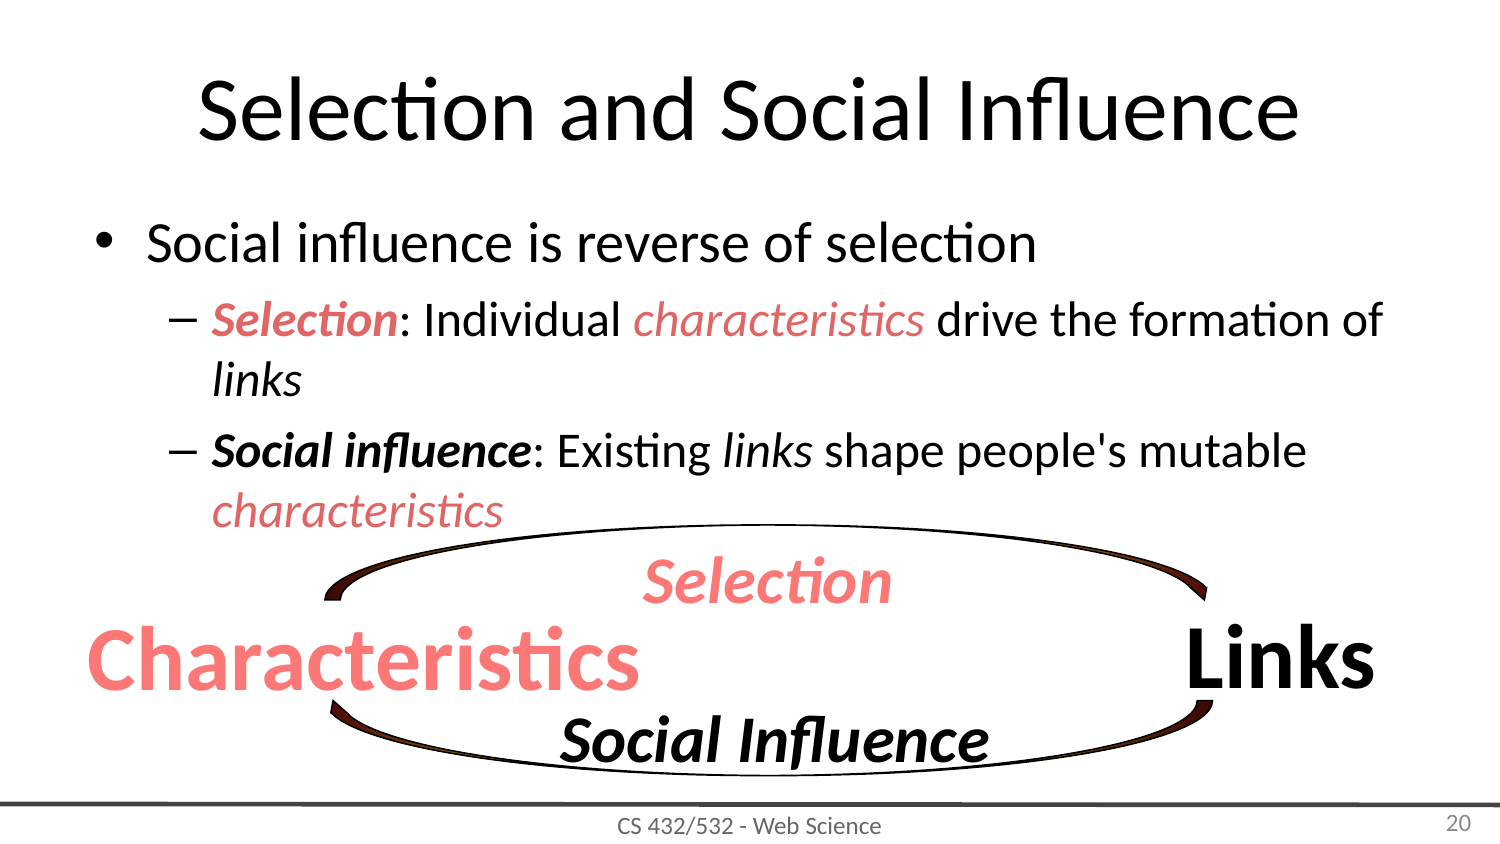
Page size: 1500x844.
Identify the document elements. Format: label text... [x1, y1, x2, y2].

text_box Selection [443, 535, 1095, 619]
text_box Characteristics [50, 599, 700, 708]
text_box [542, 524, 995, 535]
title Selection and Social Influence [75, 33, 1425, 175]
text_box [330, 700, 1213, 776]
text_box Social Influence [536, 694, 1013, 775]
text_box [1095, 548, 1207, 600]
text_box Social Influence [536, 764, 1013, 777]
text_box Links [1111, 597, 1450, 706]
list Social influence is reverse of selection Selection: Individual characteristics drive the formation of links Social influence: Existing links shape people's mutable characteristics [75, 196, 1425, 542]
slide_number ‹#› [1136, 798, 1487, 844]
